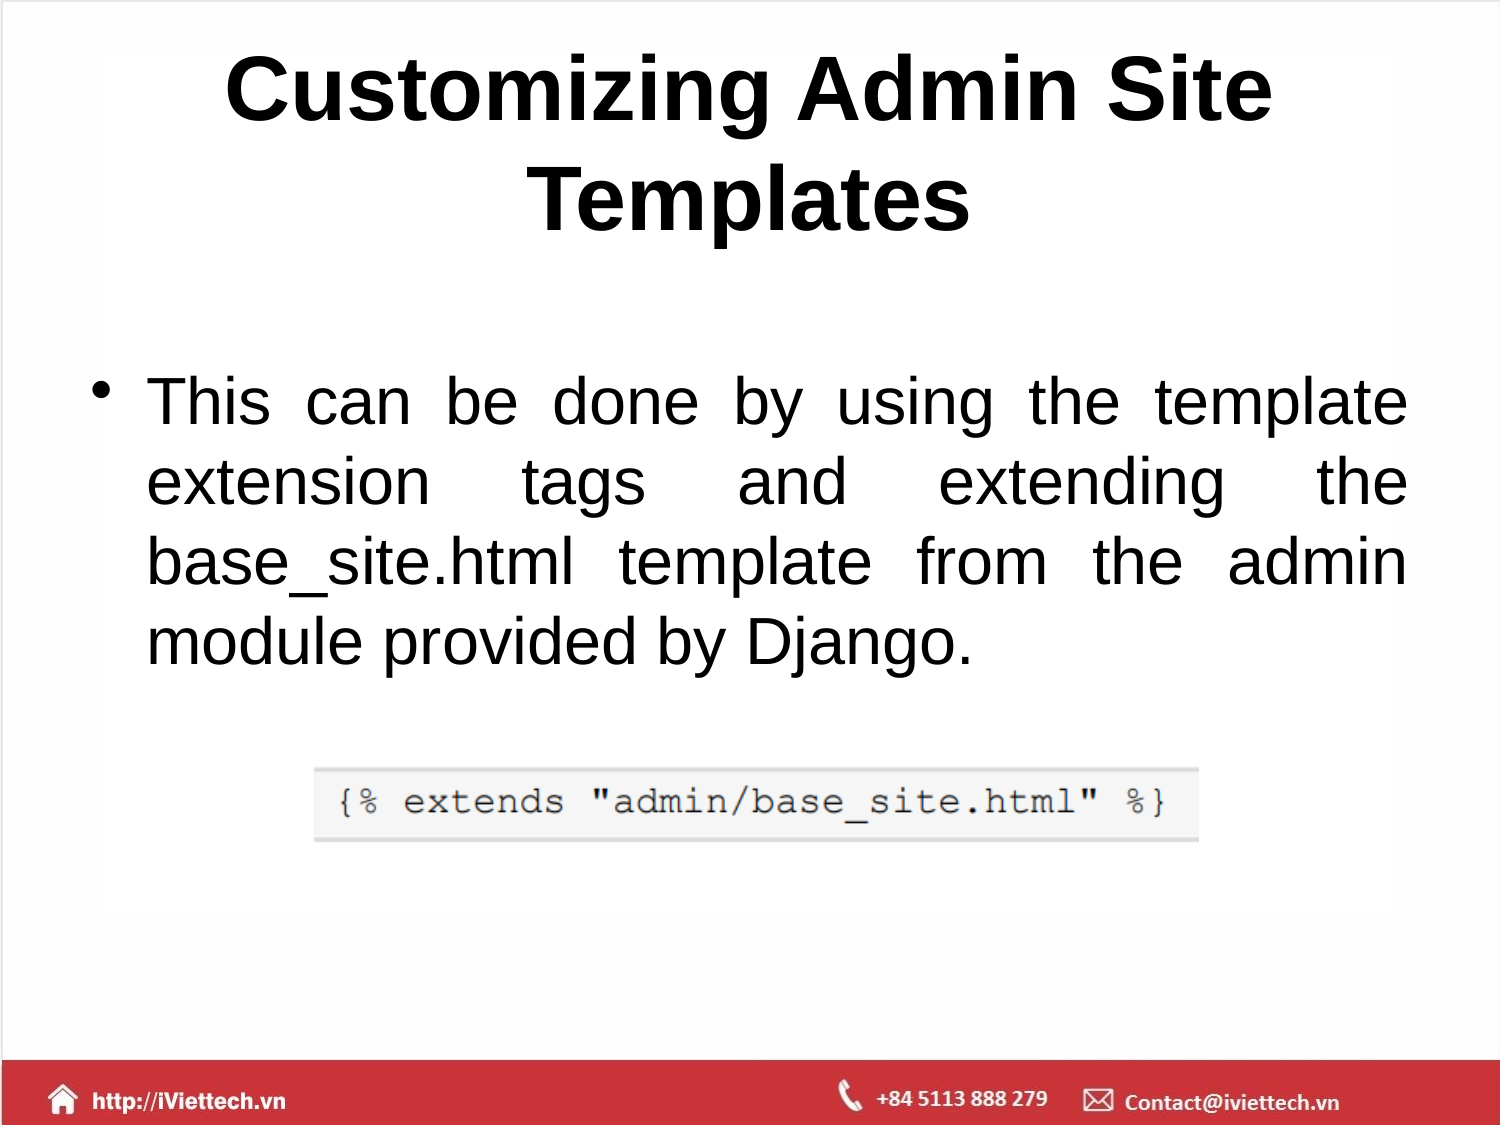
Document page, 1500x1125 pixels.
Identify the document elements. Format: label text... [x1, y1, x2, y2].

title Customizing Admin Site Templates [74, 44, 1426, 233]
picture [0, 0, 1500, 1125]
list This can be done by using the template extension tags and extending the base_site.html template from the admin module provided by Django. [74, 349, 1426, 1006]
